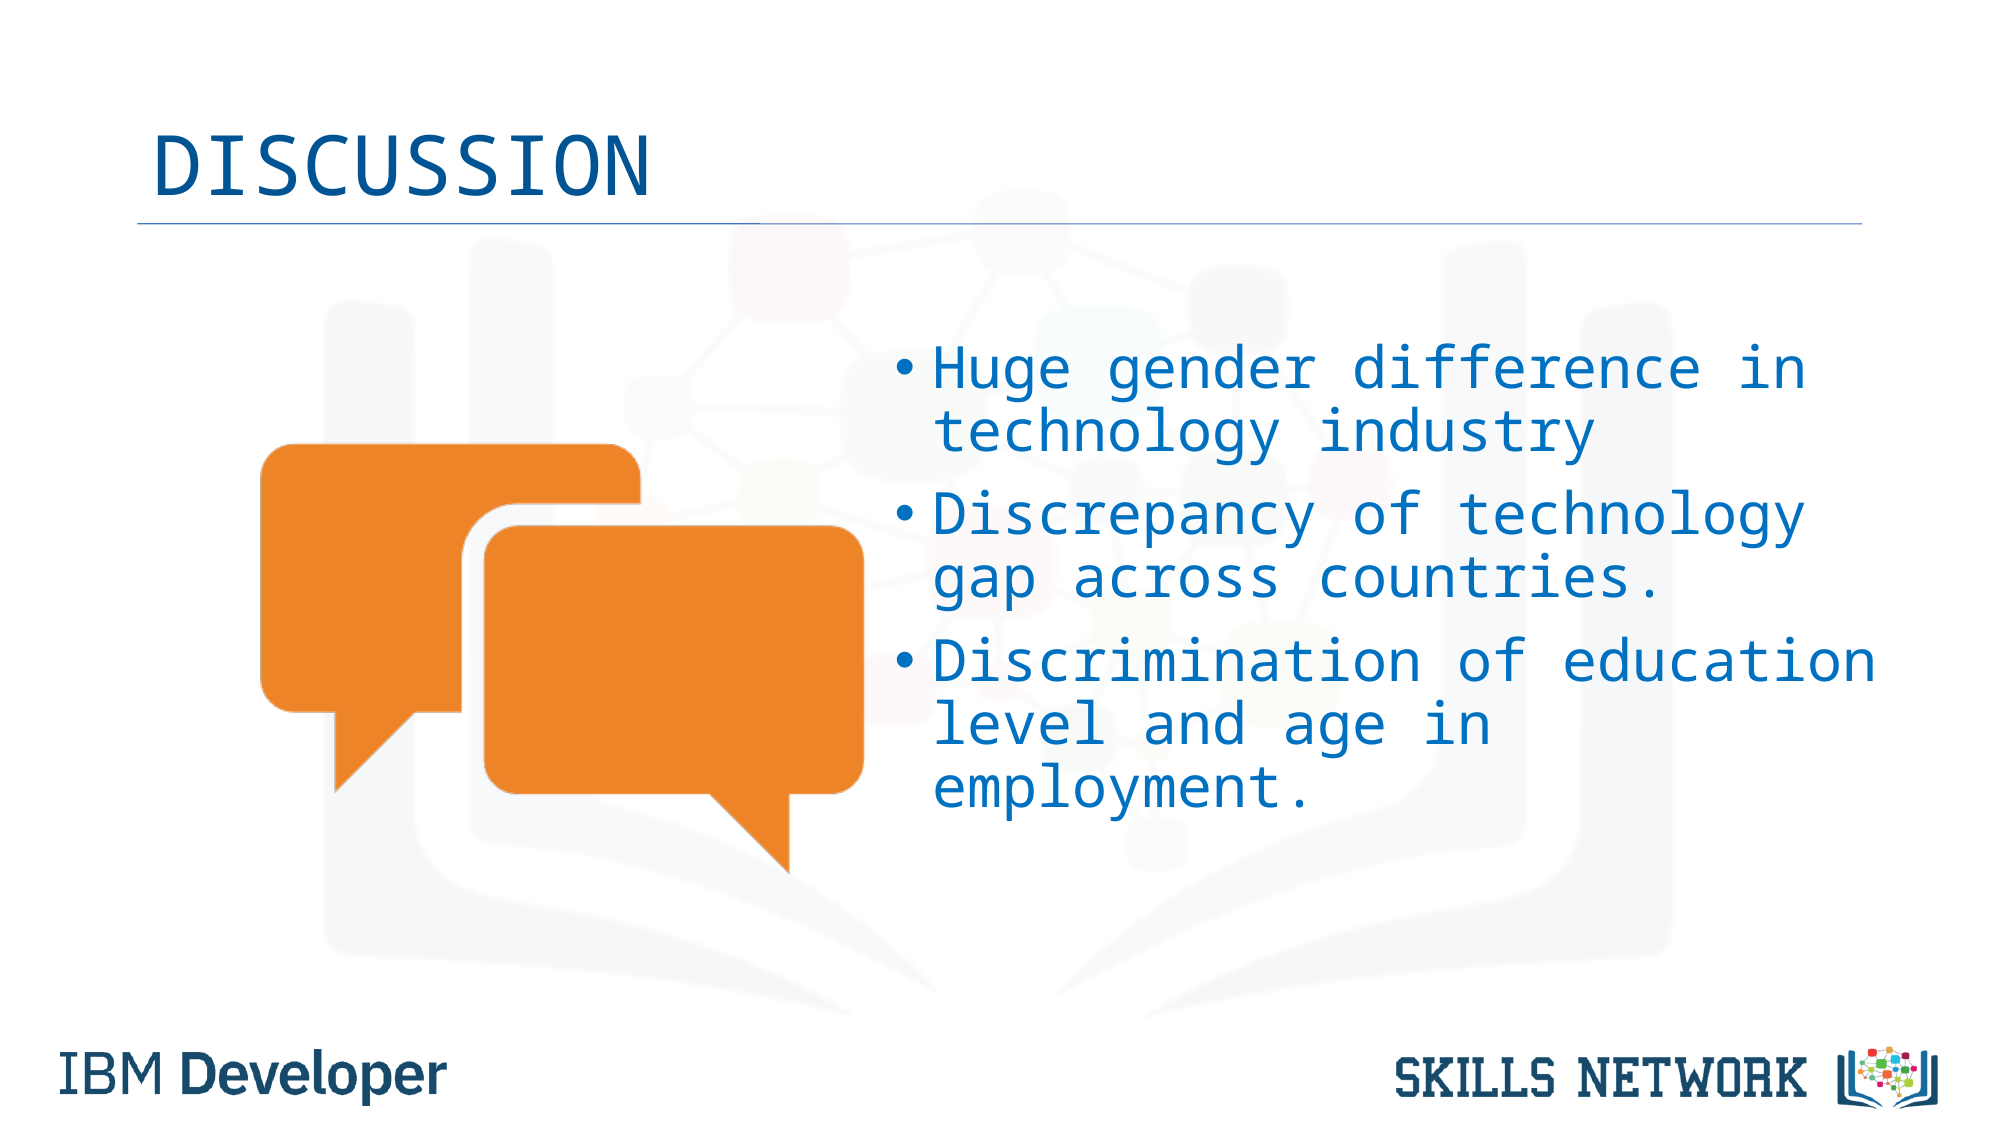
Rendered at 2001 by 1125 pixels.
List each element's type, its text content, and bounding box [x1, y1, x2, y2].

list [205, 299, 920, 1014]
picture [1390, 1045, 1945, 1111]
text_box Huge gender difference in technology industry Discrepancy of technology gap across countries. Discrimination of education level and age in employment. [920, 330, 1917, 943]
title DISCUSSION [137, 59, 1863, 278]
picture [55, 1045, 459, 1108]
